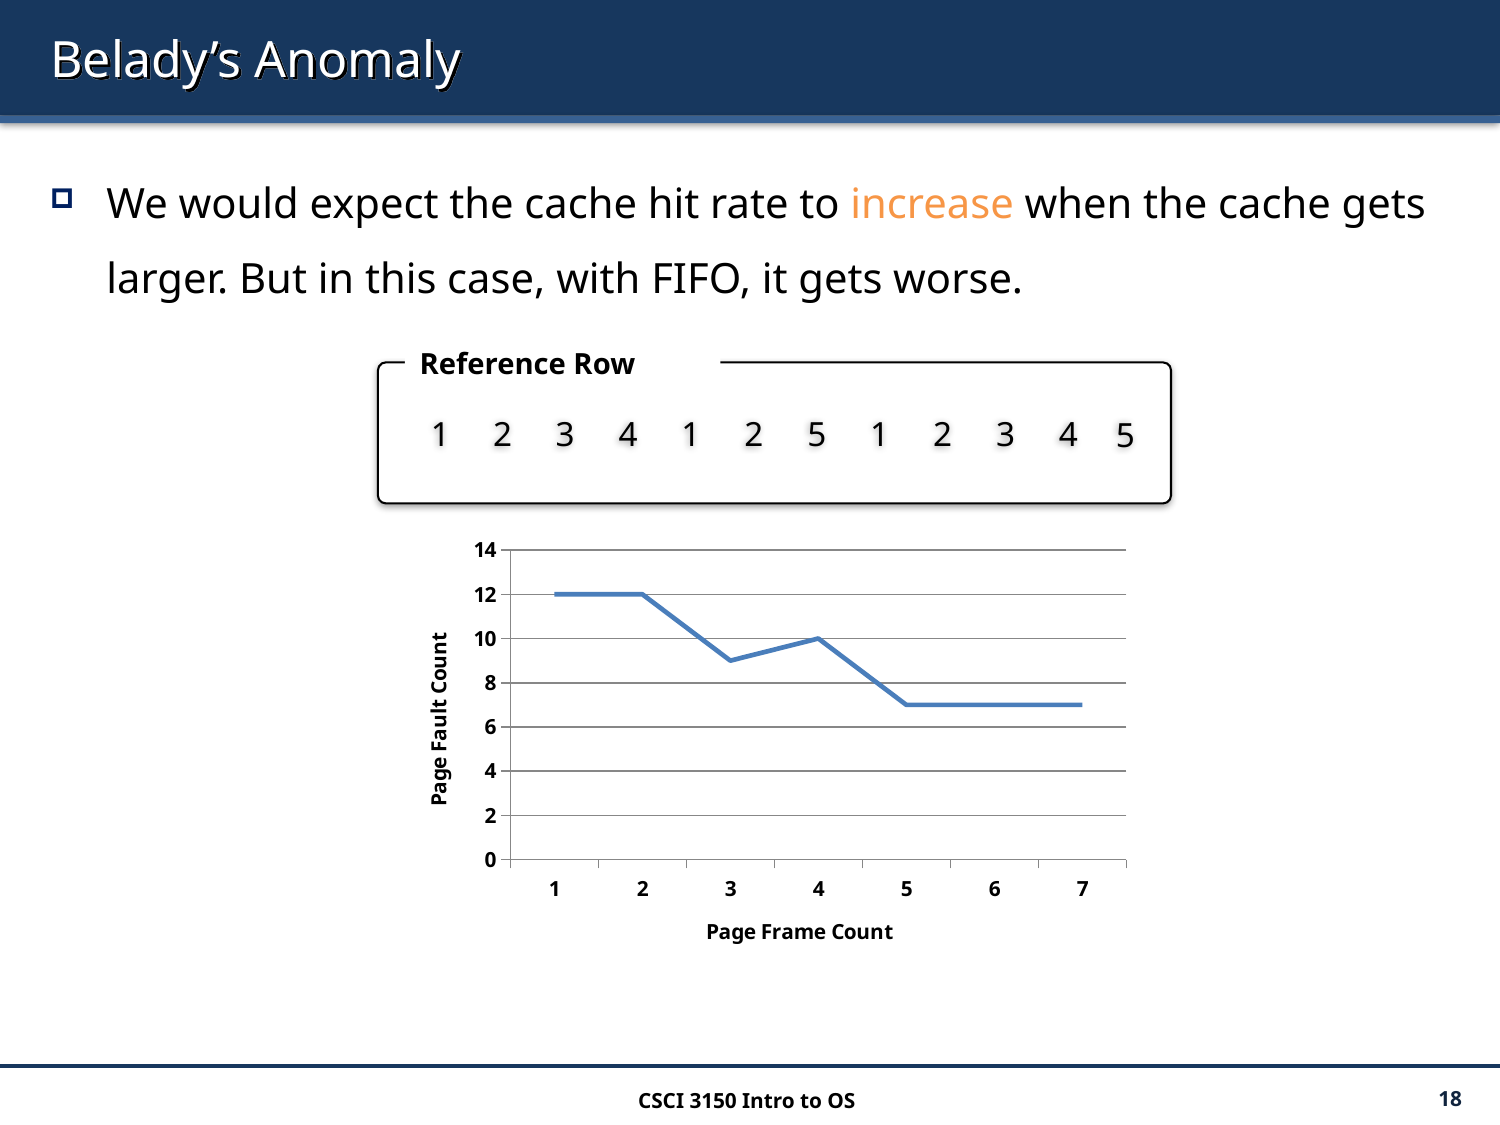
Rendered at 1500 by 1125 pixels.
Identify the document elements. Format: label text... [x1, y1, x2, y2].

list We would expect the cache hit rate to increase when the cache gets larger. But in this case, with FIFO, it gets worse. [34, 144, 1477, 1048]
chart [391, 526, 1142, 978]
slide_number 18 [1306, 1081, 1483, 1118]
footer CSCI 3150 Intro to OS [497, 1079, 997, 1117]
title Belady’s Anomaly [34, 8, 1477, 106]
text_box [377, 337, 1172, 504]
